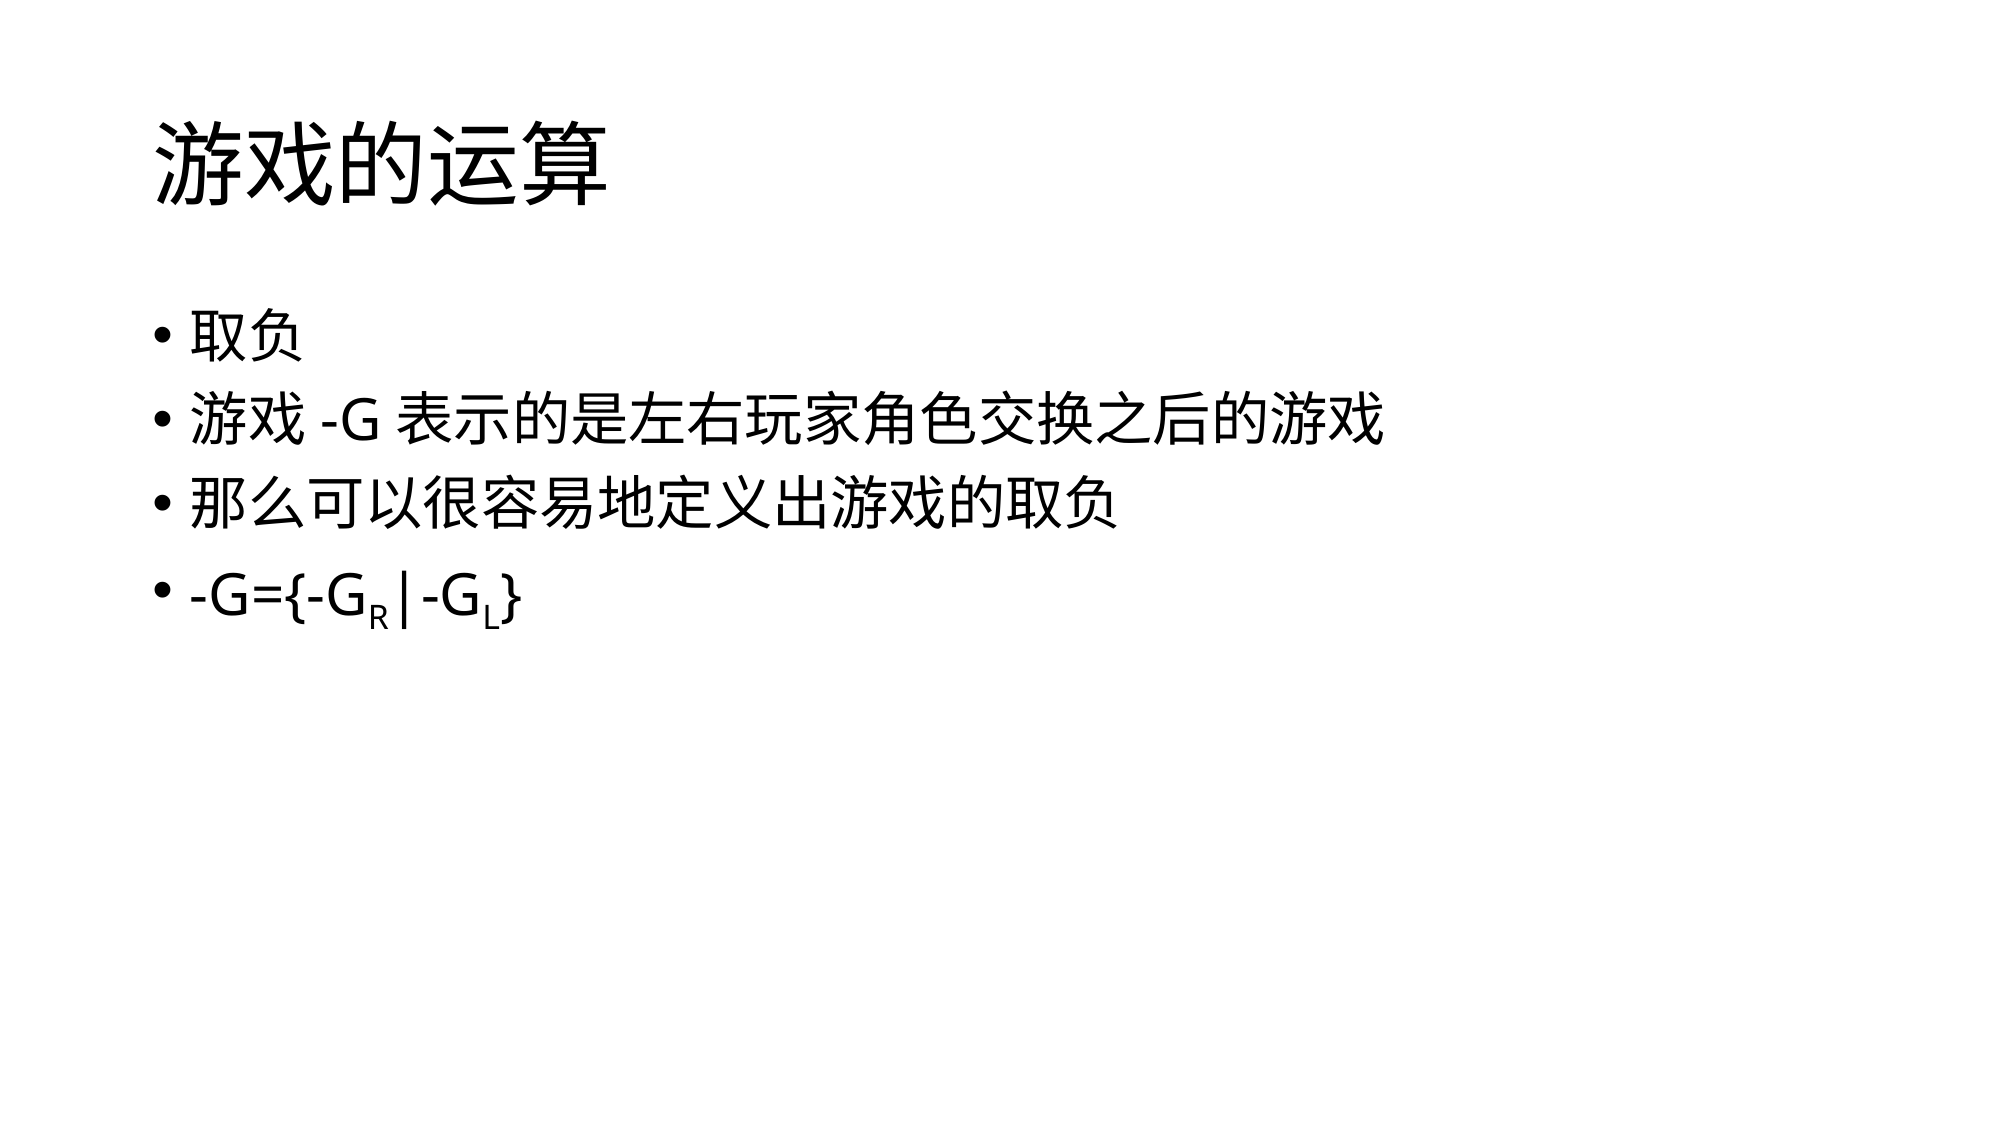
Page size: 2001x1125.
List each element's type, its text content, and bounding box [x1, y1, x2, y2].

title 游戏的运算 [137, 59, 1863, 278]
list 取负 游戏-G表示的是左右玩家角色交换之后的游戏 那么可以很容易地定义出游戏的取负 -G={-GR|-GL} [137, 299, 1863, 1014]
